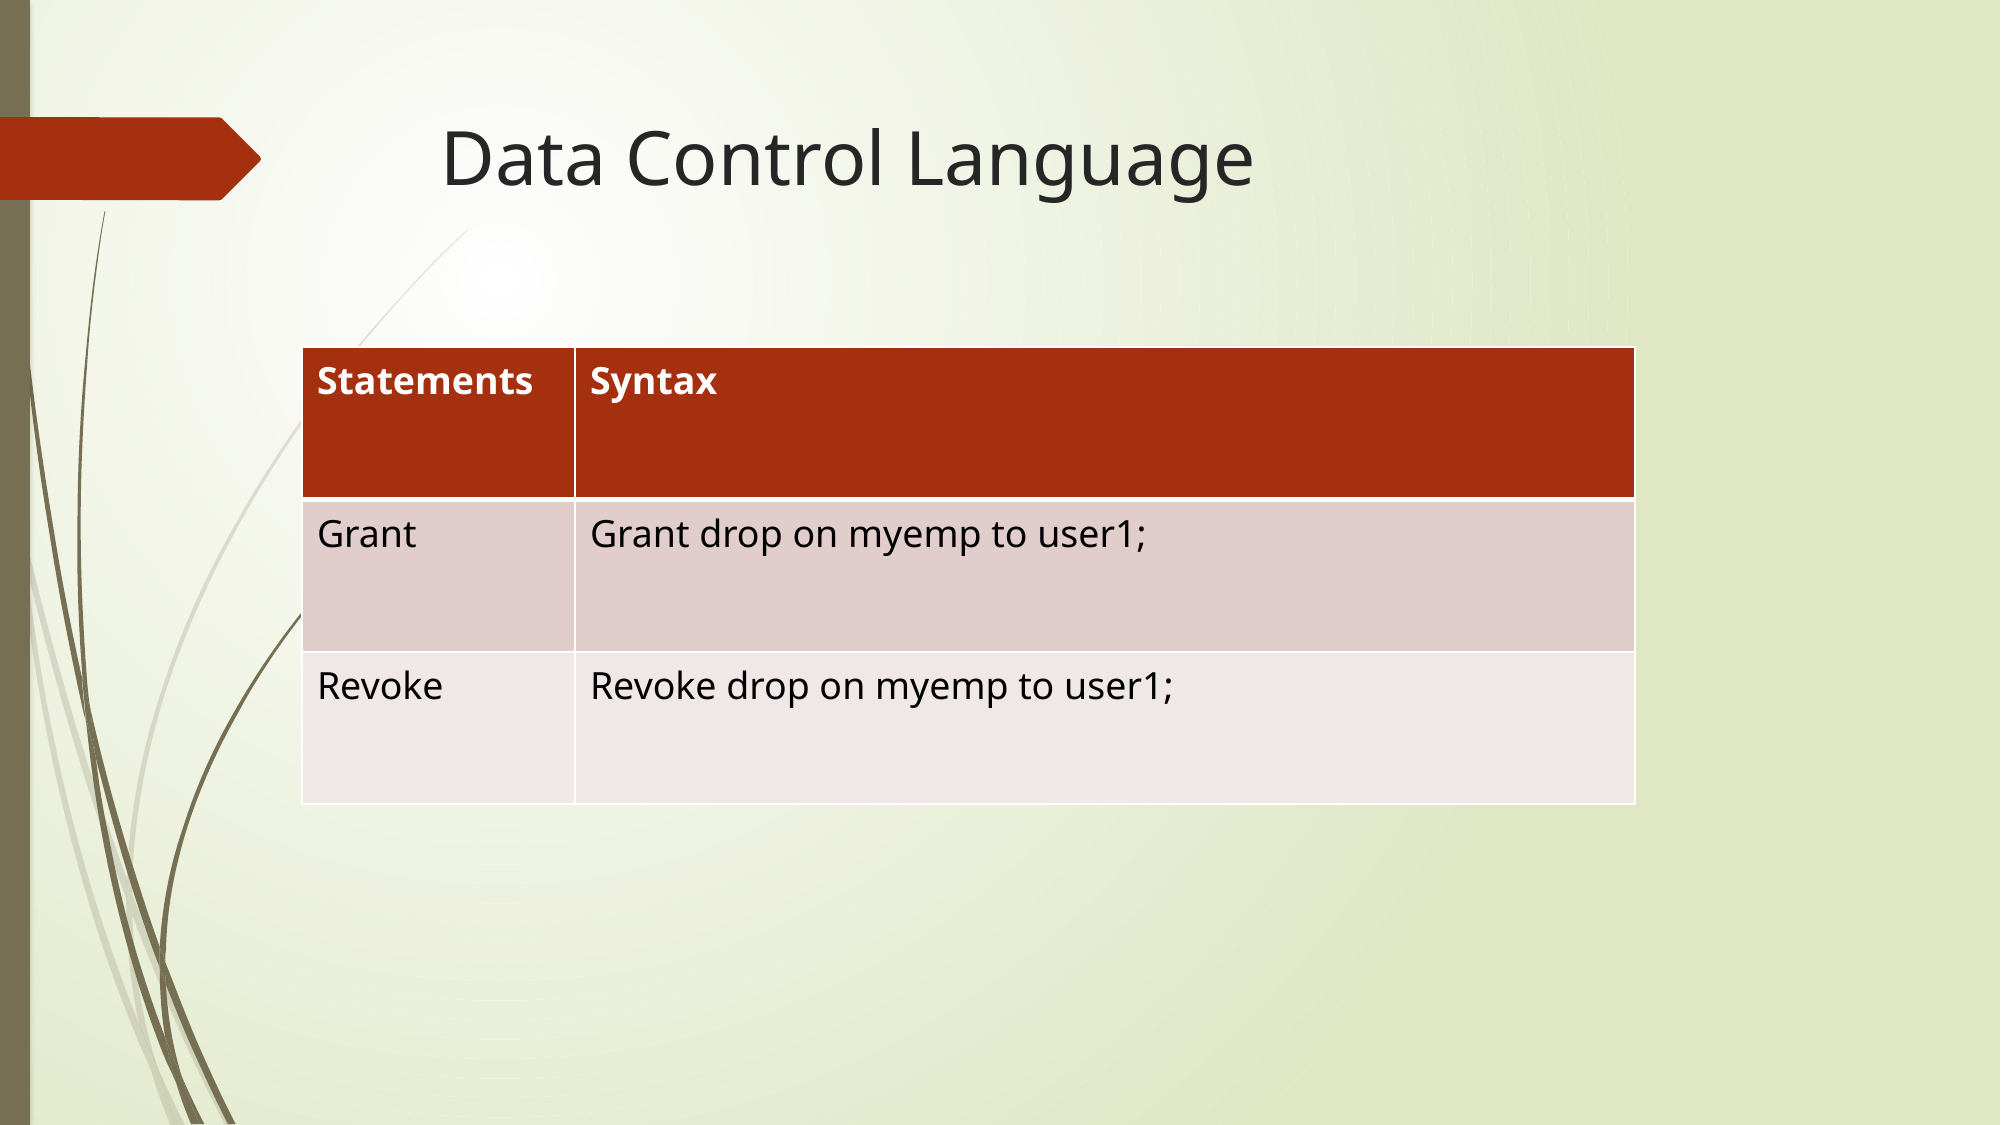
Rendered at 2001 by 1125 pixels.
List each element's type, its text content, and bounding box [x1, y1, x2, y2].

title Data Control Language [425, 102, 1888, 244]
table_header Statements [303, 348, 574, 497]
table_cell Revoke drop on myemp to user1; [576, 653, 1634, 803]
table_cell Grant drop on myemp to user1; [576, 502, 1634, 651]
table_cell Revoke [303, 653, 574, 803]
table_cell Grant [303, 502, 574, 651]
table_header Syntax [576, 348, 1634, 497]
